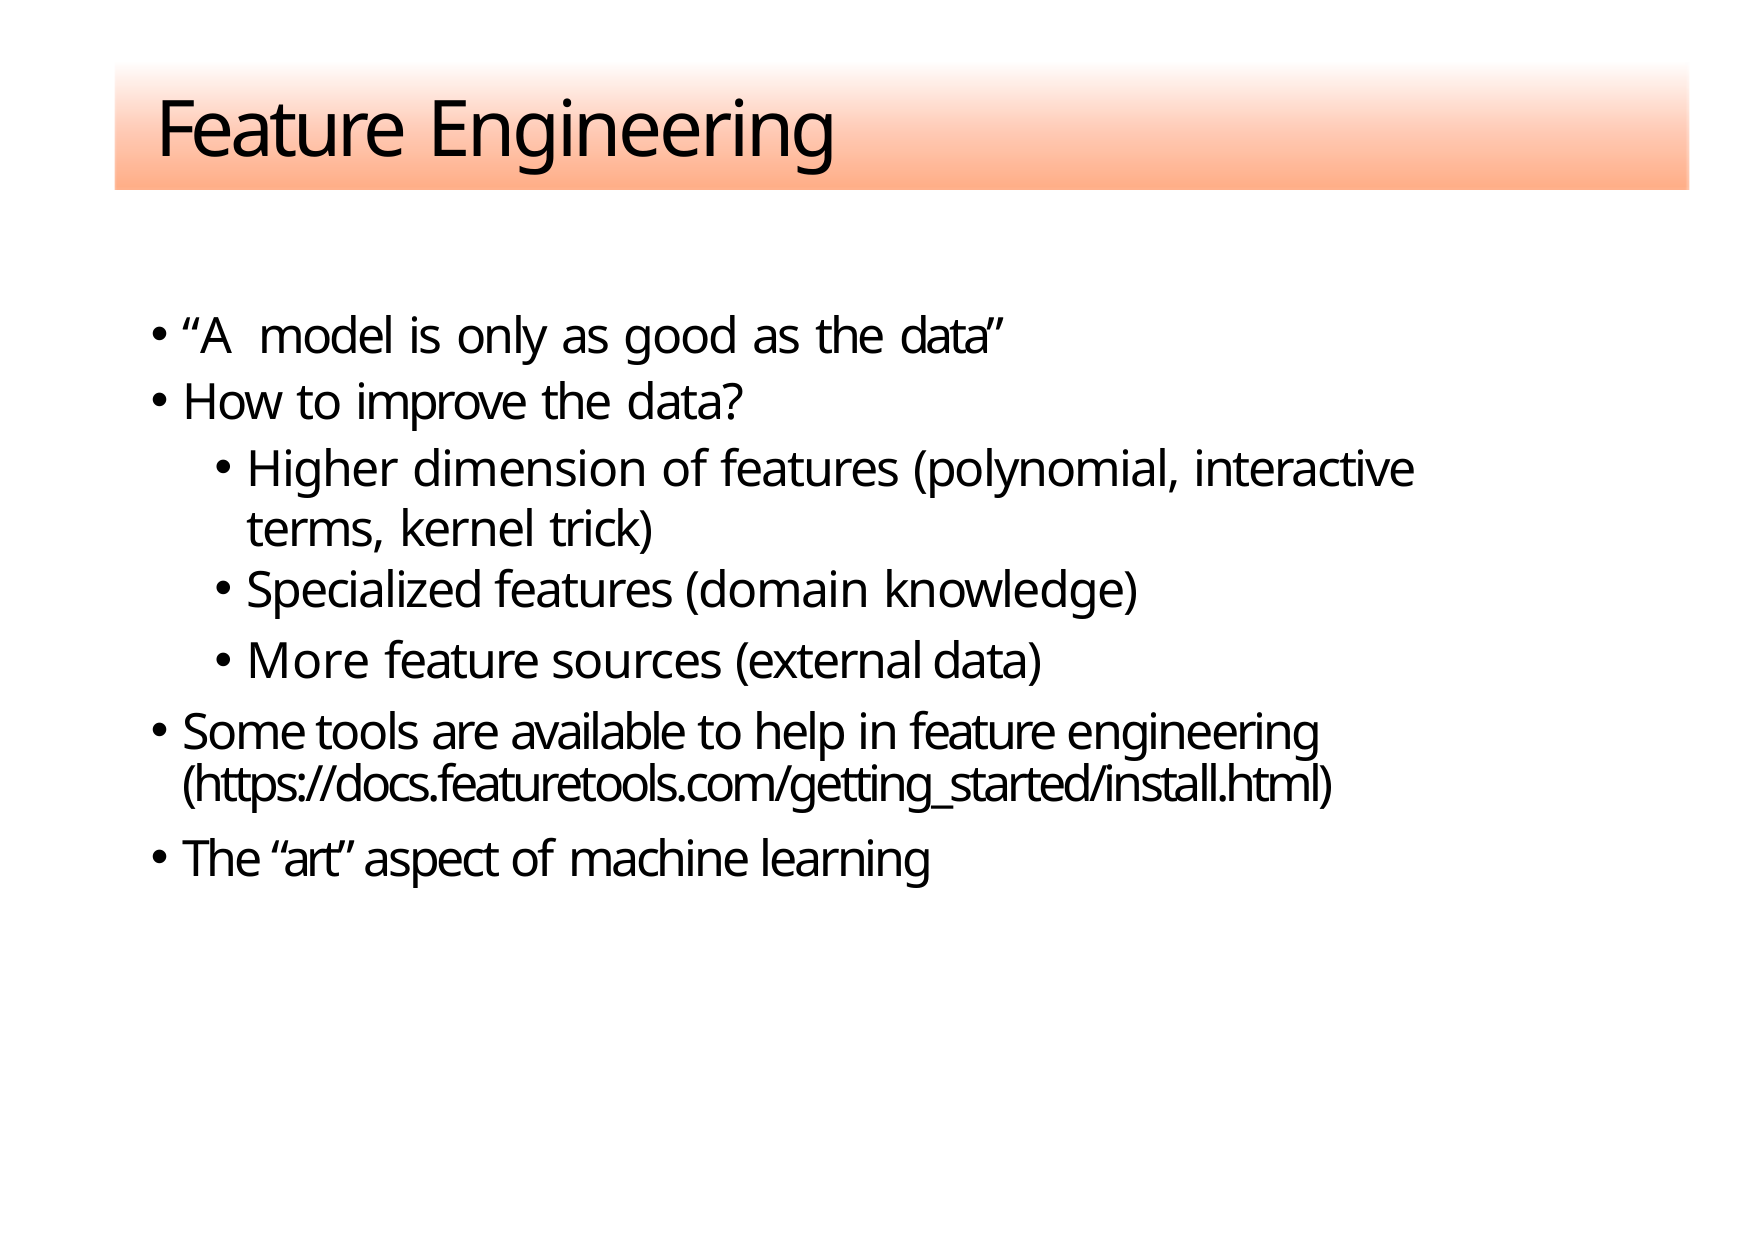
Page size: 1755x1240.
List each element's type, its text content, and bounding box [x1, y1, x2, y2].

text_box “A model is only as good as the data” How to improve the data? Higher dimension of features (polynomial, interactive terms, kernel trick) Specialized features (domain knowledge) More feature sources (external data) Some tools are available to help in feature engineering (https://docs.featuretools.com/getting_started/install.html) The “art” aspect of machine learning [148, 294, 1507, 886]
title Feature Engineering [152, 76, 1253, 286]
text_box [114, 62, 1690, 190]
